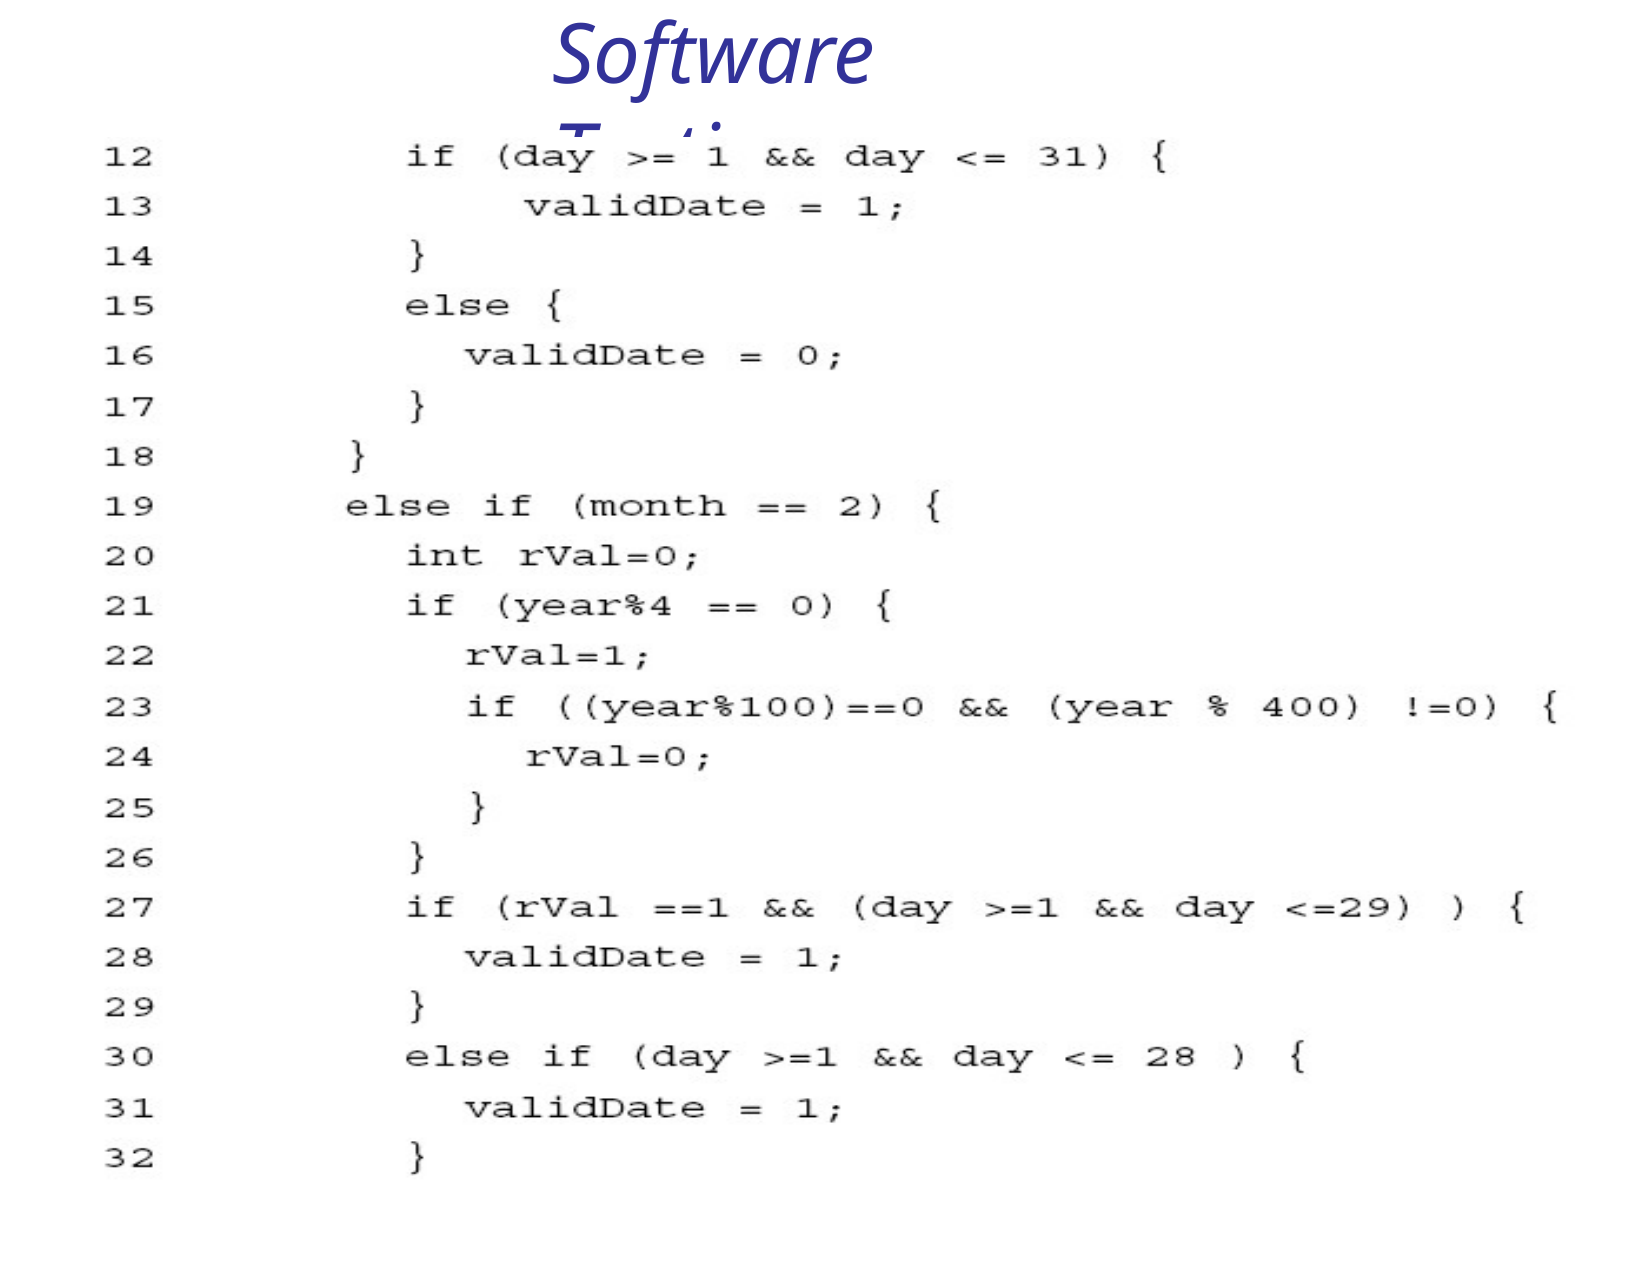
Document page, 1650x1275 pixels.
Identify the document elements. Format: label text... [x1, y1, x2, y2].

text_box [87, 137, 1575, 1188]
text_box Software Testing [549, 0, 1059, 137]
